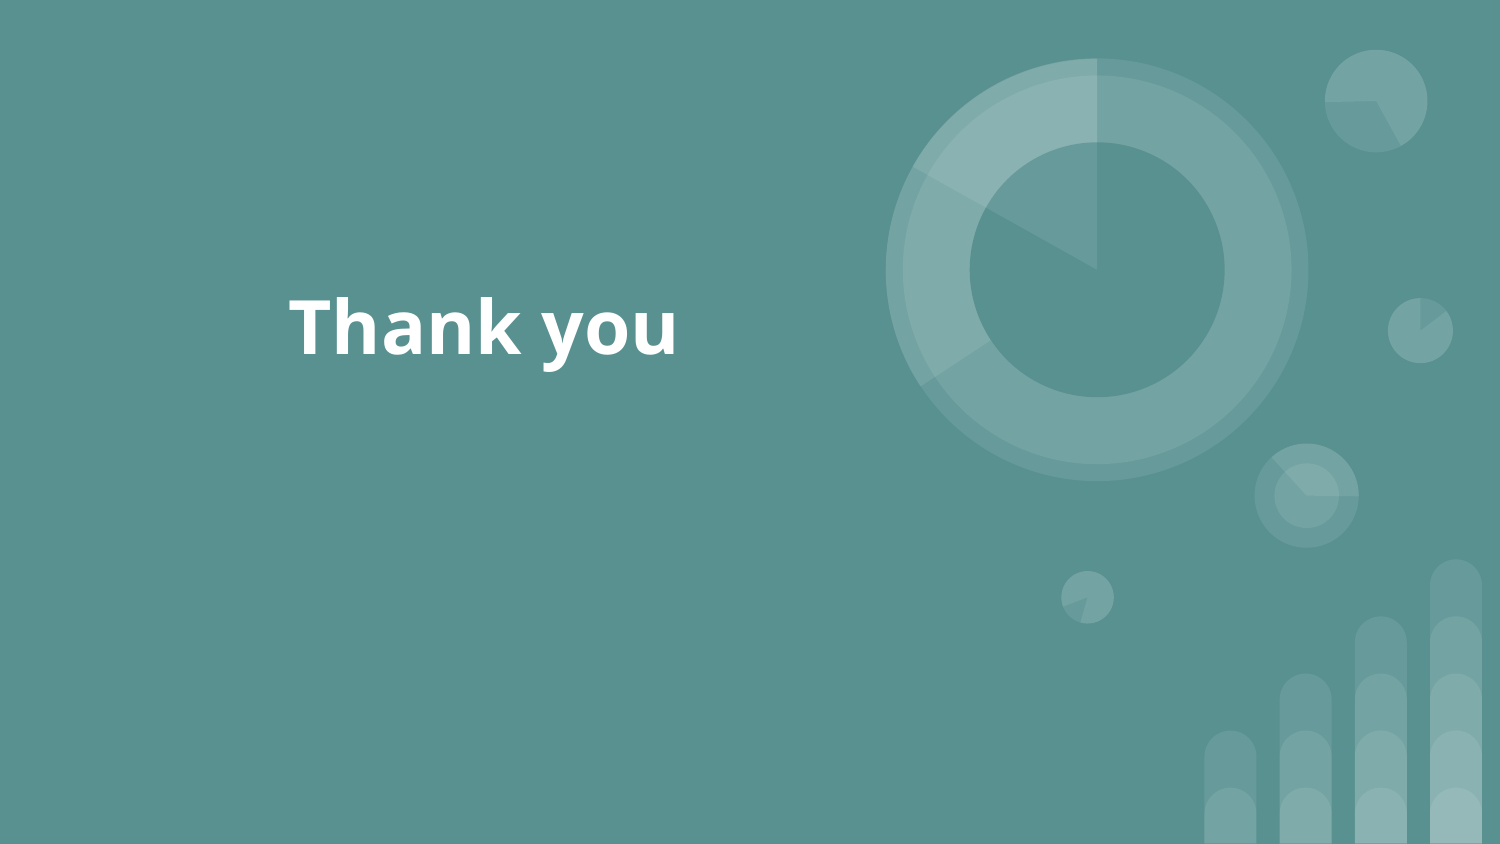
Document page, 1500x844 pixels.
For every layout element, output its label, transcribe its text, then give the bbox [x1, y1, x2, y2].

title Thank you [135, 264, 834, 572]
